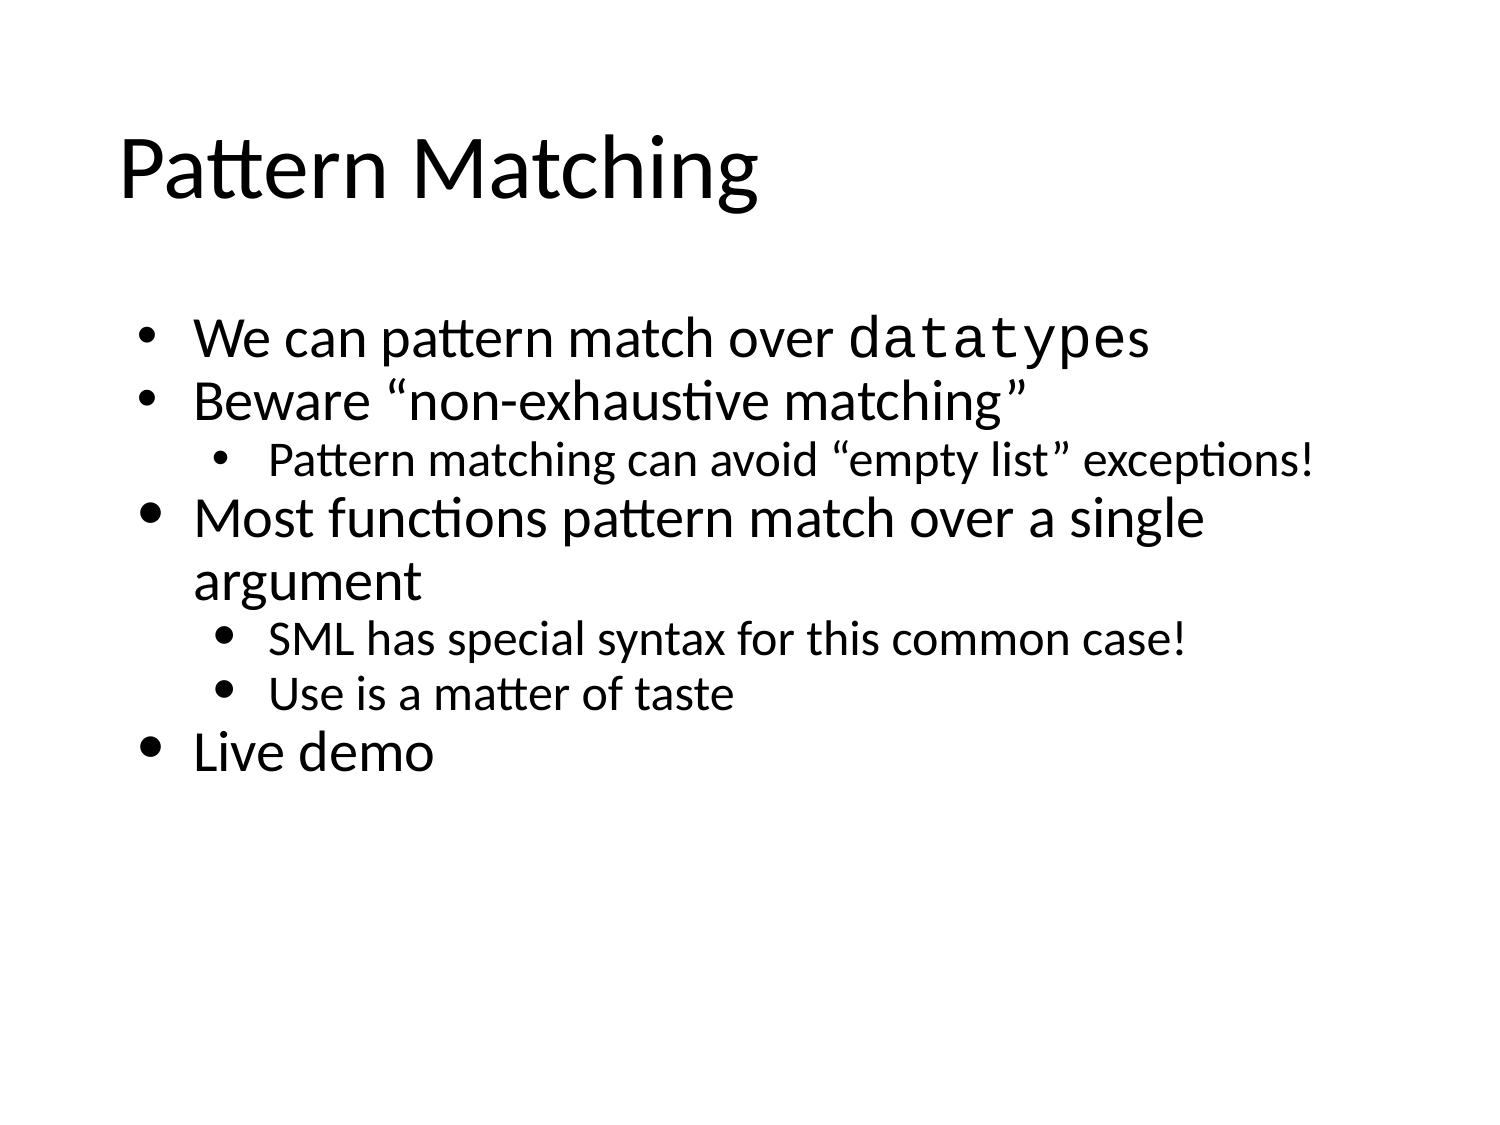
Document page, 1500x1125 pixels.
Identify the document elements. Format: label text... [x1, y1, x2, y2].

title Pattern Matching [103, 59, 1397, 278]
list We can pattern match over datatypes Beware “non-exhaustive matching” Pattern matching can avoid “empty list” exceptions! Most functions pattern match over a single argument SML has special syntax for this common case! Use is a matter of taste Live demo [103, 299, 1397, 1014]
